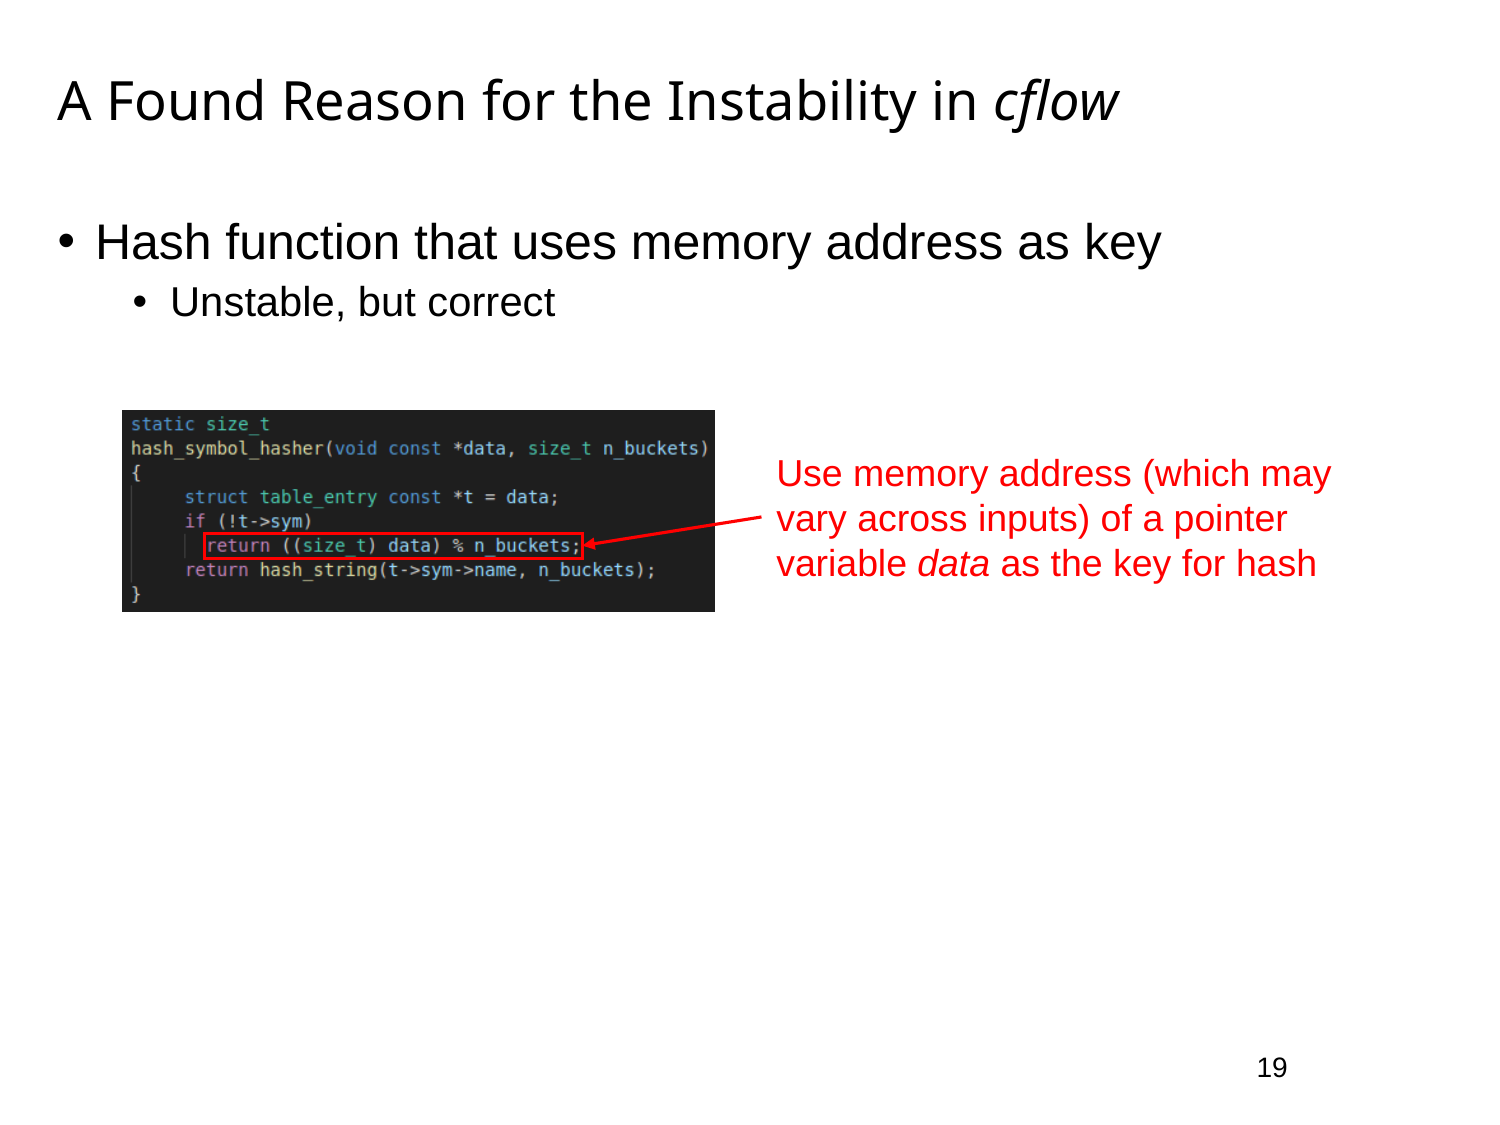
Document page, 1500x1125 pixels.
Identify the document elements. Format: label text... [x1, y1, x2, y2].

title A Found Reason for the Instability in cflow [42, 25, 1459, 181]
picture [122, 410, 715, 612]
text_box Use memory address (which may vary across inputs) of a pointer variable data as the key for hash [761, 442, 1378, 592]
list Hash function that uses memory address as key Unstable, but correct [42, 208, 1459, 1015]
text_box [582, 517, 762, 546]
